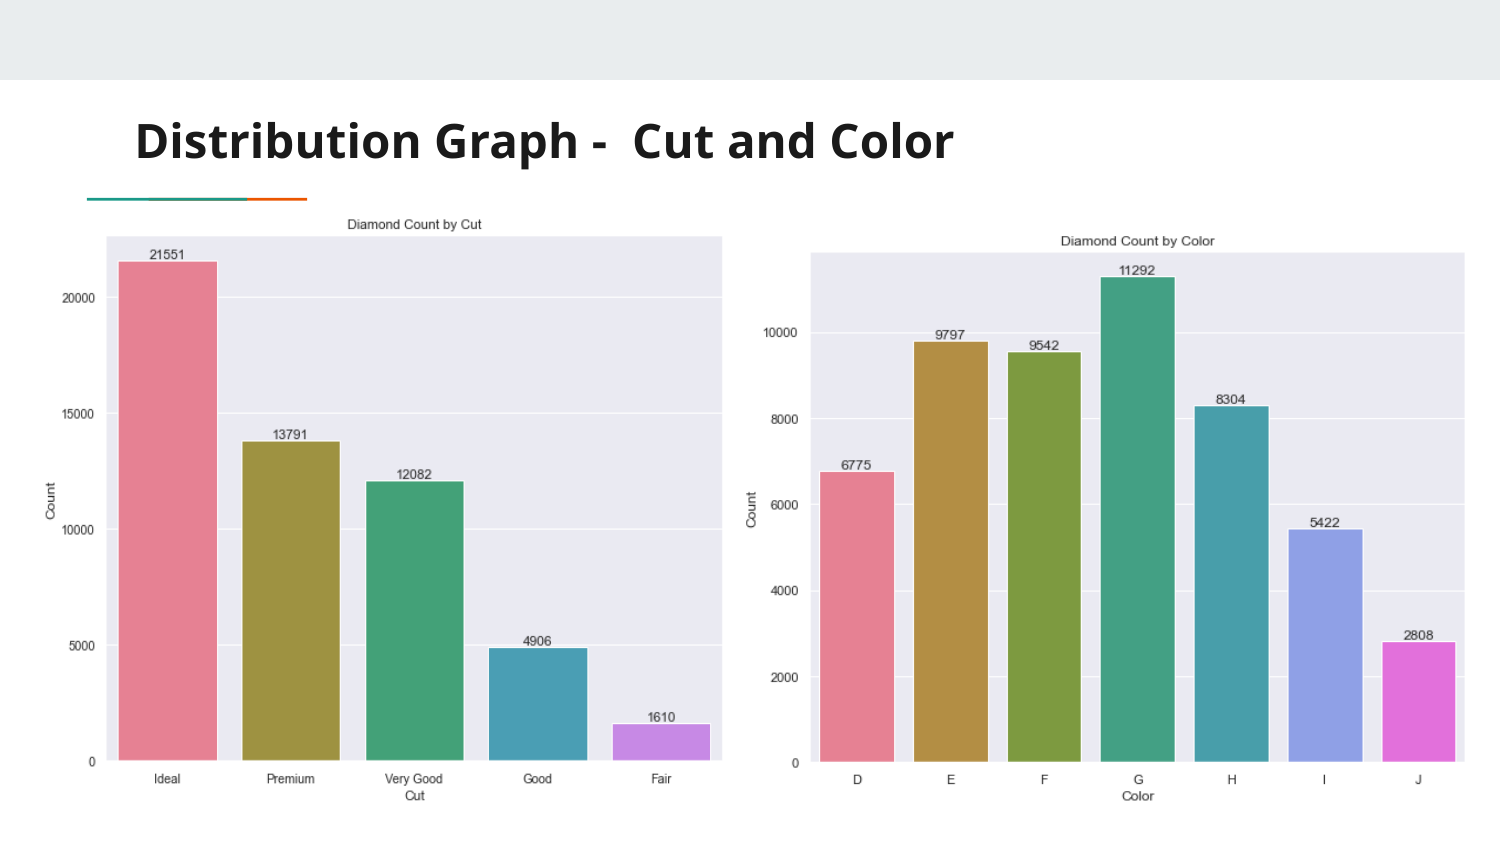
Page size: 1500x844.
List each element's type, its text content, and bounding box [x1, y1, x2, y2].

title Distribution Graph - Cut and Color [119, 95, 1381, 184]
picture [38, 210, 730, 810]
picture [738, 227, 1473, 810]
